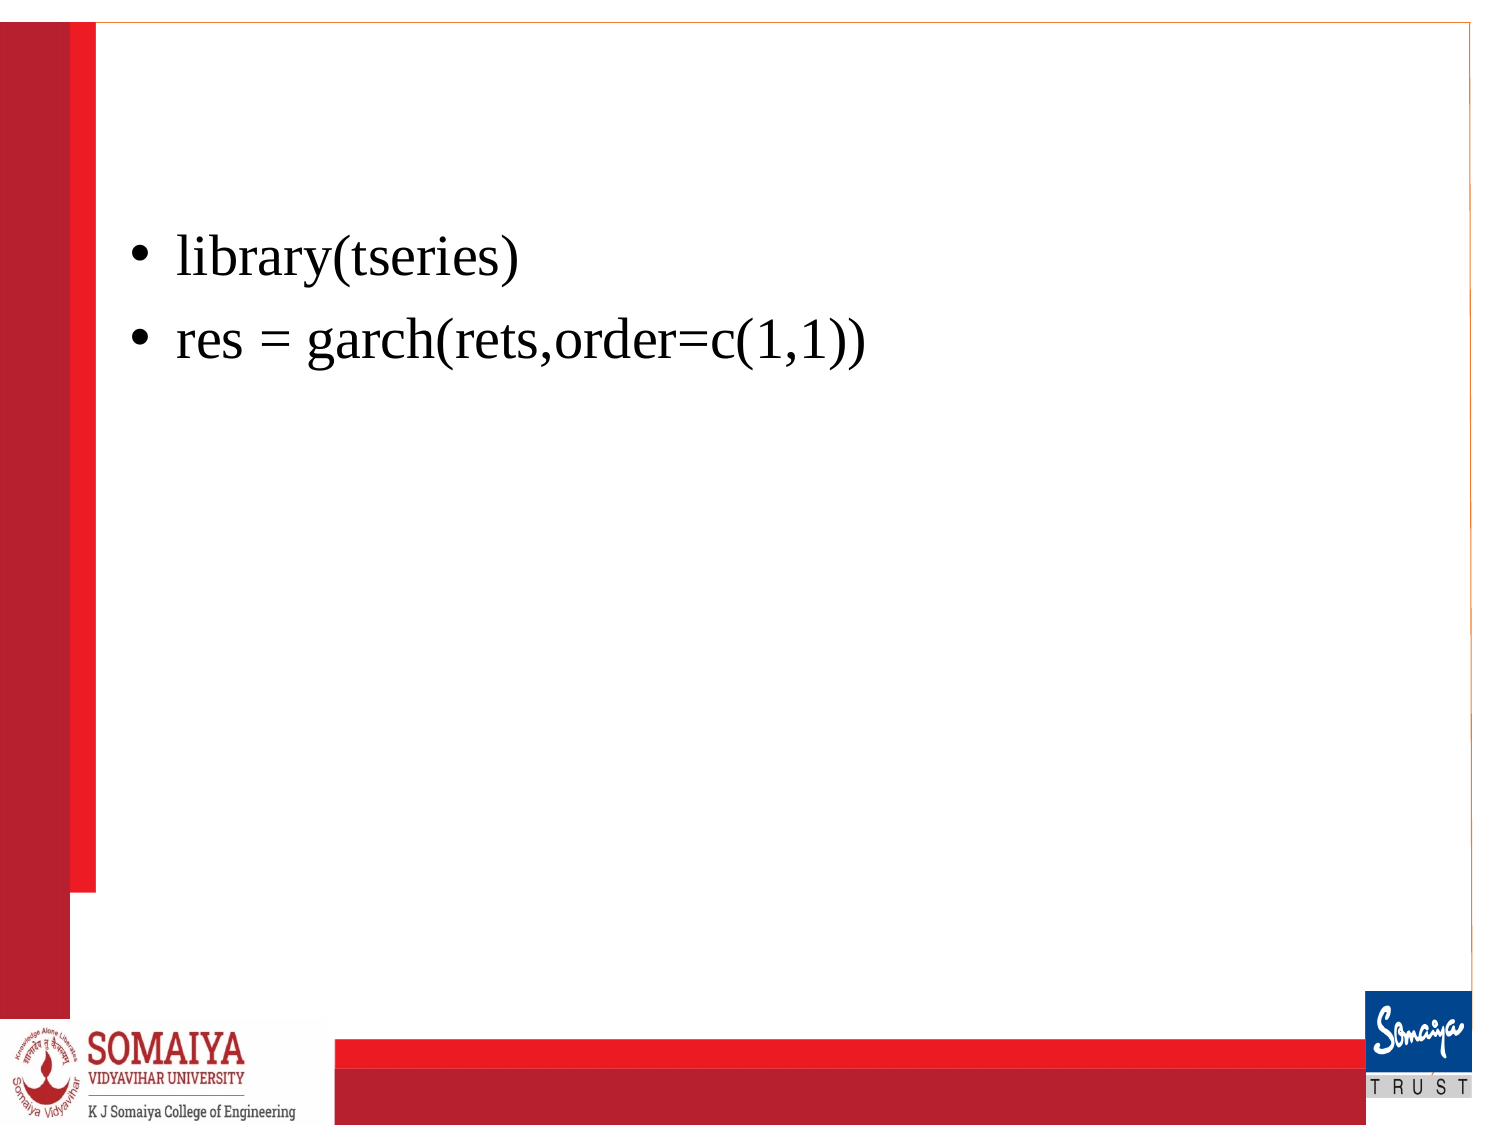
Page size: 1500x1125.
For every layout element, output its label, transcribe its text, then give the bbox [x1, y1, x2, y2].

picture [335, 1040, 1365, 1125]
list library(tseries) res = garch(rets,order=c(1,1)) [114, 217, 1465, 960]
picture [1365, 991, 1472, 1098]
picture [0, 22, 327, 1125]
